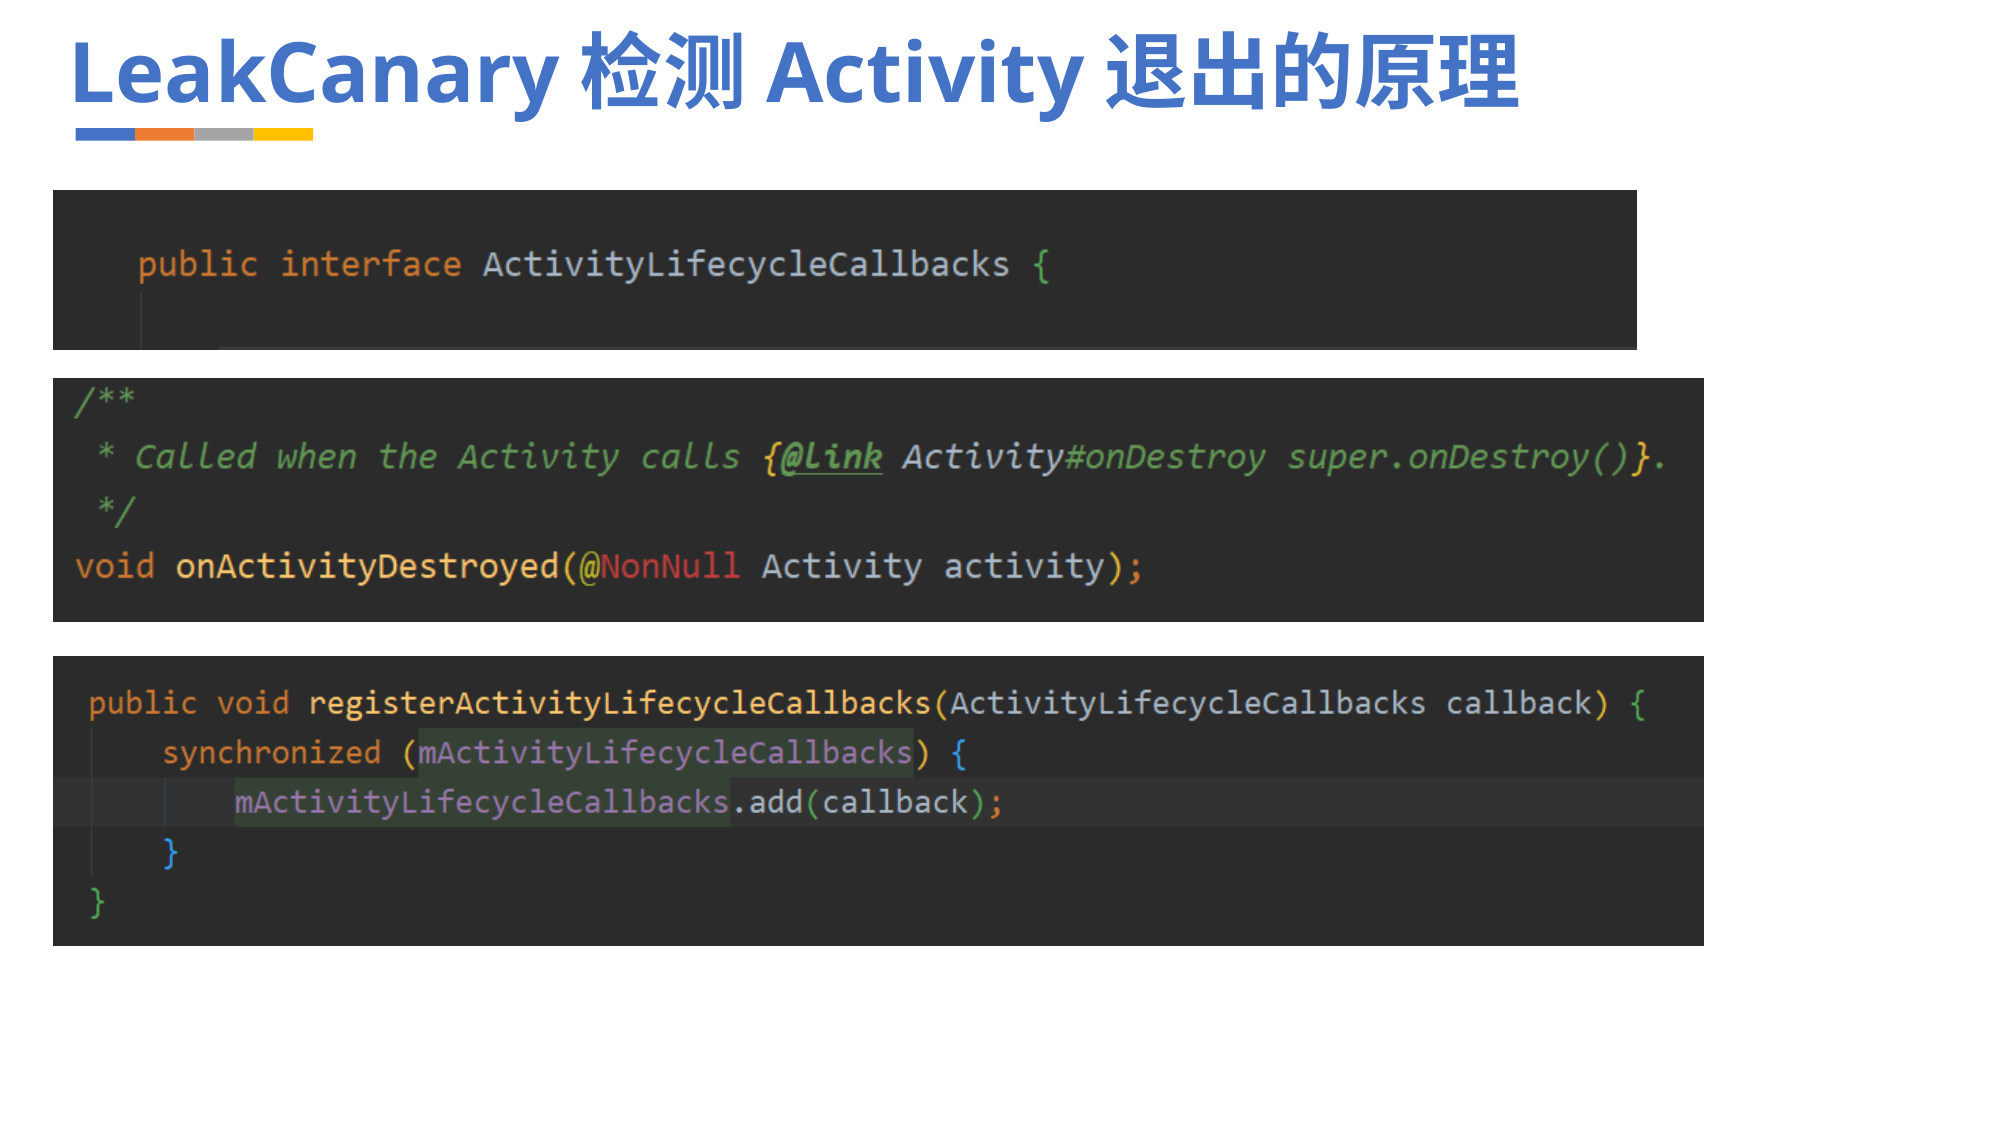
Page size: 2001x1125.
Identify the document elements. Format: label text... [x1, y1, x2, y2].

picture [53, 656, 1704, 947]
picture [53, 190, 1637, 350]
picture [53, 378, 1704, 622]
title LeakCanary检测Activity退出的原理 [53, 20, 1779, 129]
